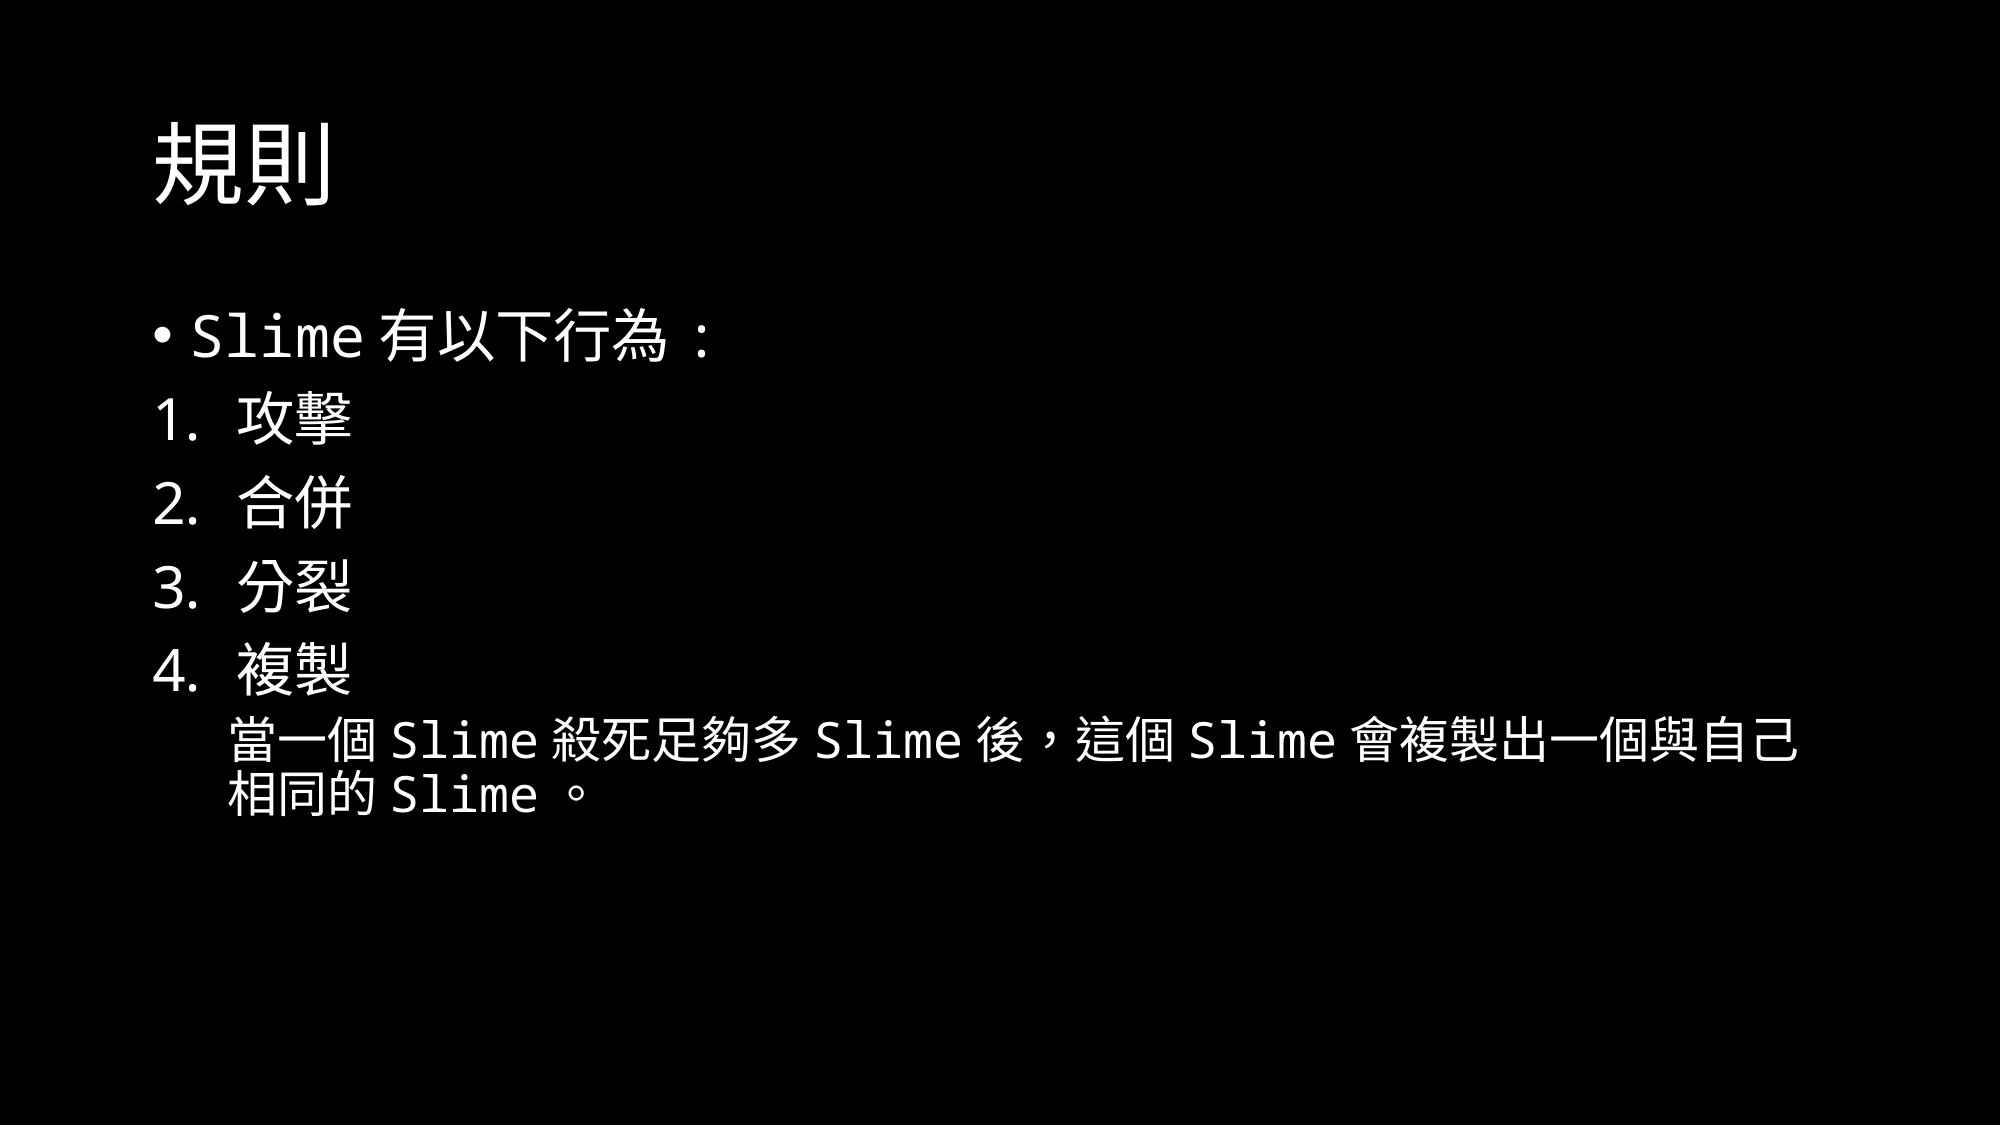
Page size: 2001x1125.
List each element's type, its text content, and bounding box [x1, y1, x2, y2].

list Slime有以下行為: 攻擊 合併 分裂 複製 當一個Slime殺死足夠多Slime後，這個Slime會複製出一個與自己相同的Slime。 [137, 299, 1863, 1108]
title 規則 [137, 59, 1863, 278]
